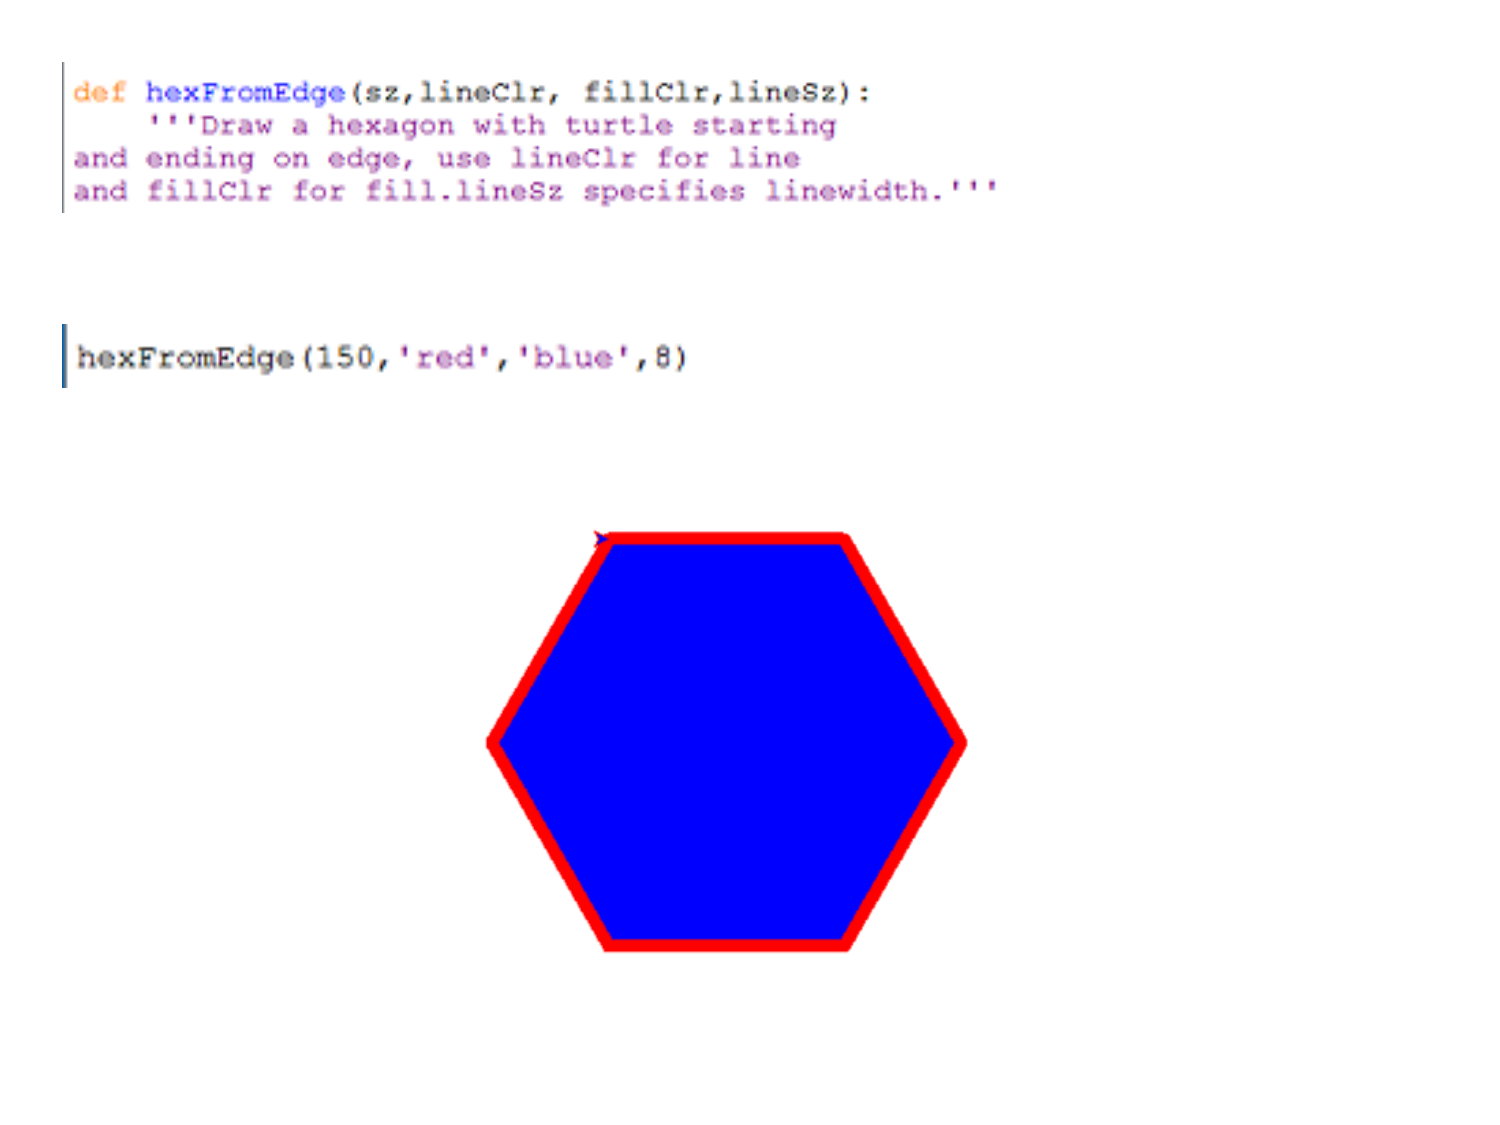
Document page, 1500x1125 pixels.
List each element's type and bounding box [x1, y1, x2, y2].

picture [62, 62, 1012, 213]
picture [462, 499, 996, 980]
picture [62, 324, 697, 388]
